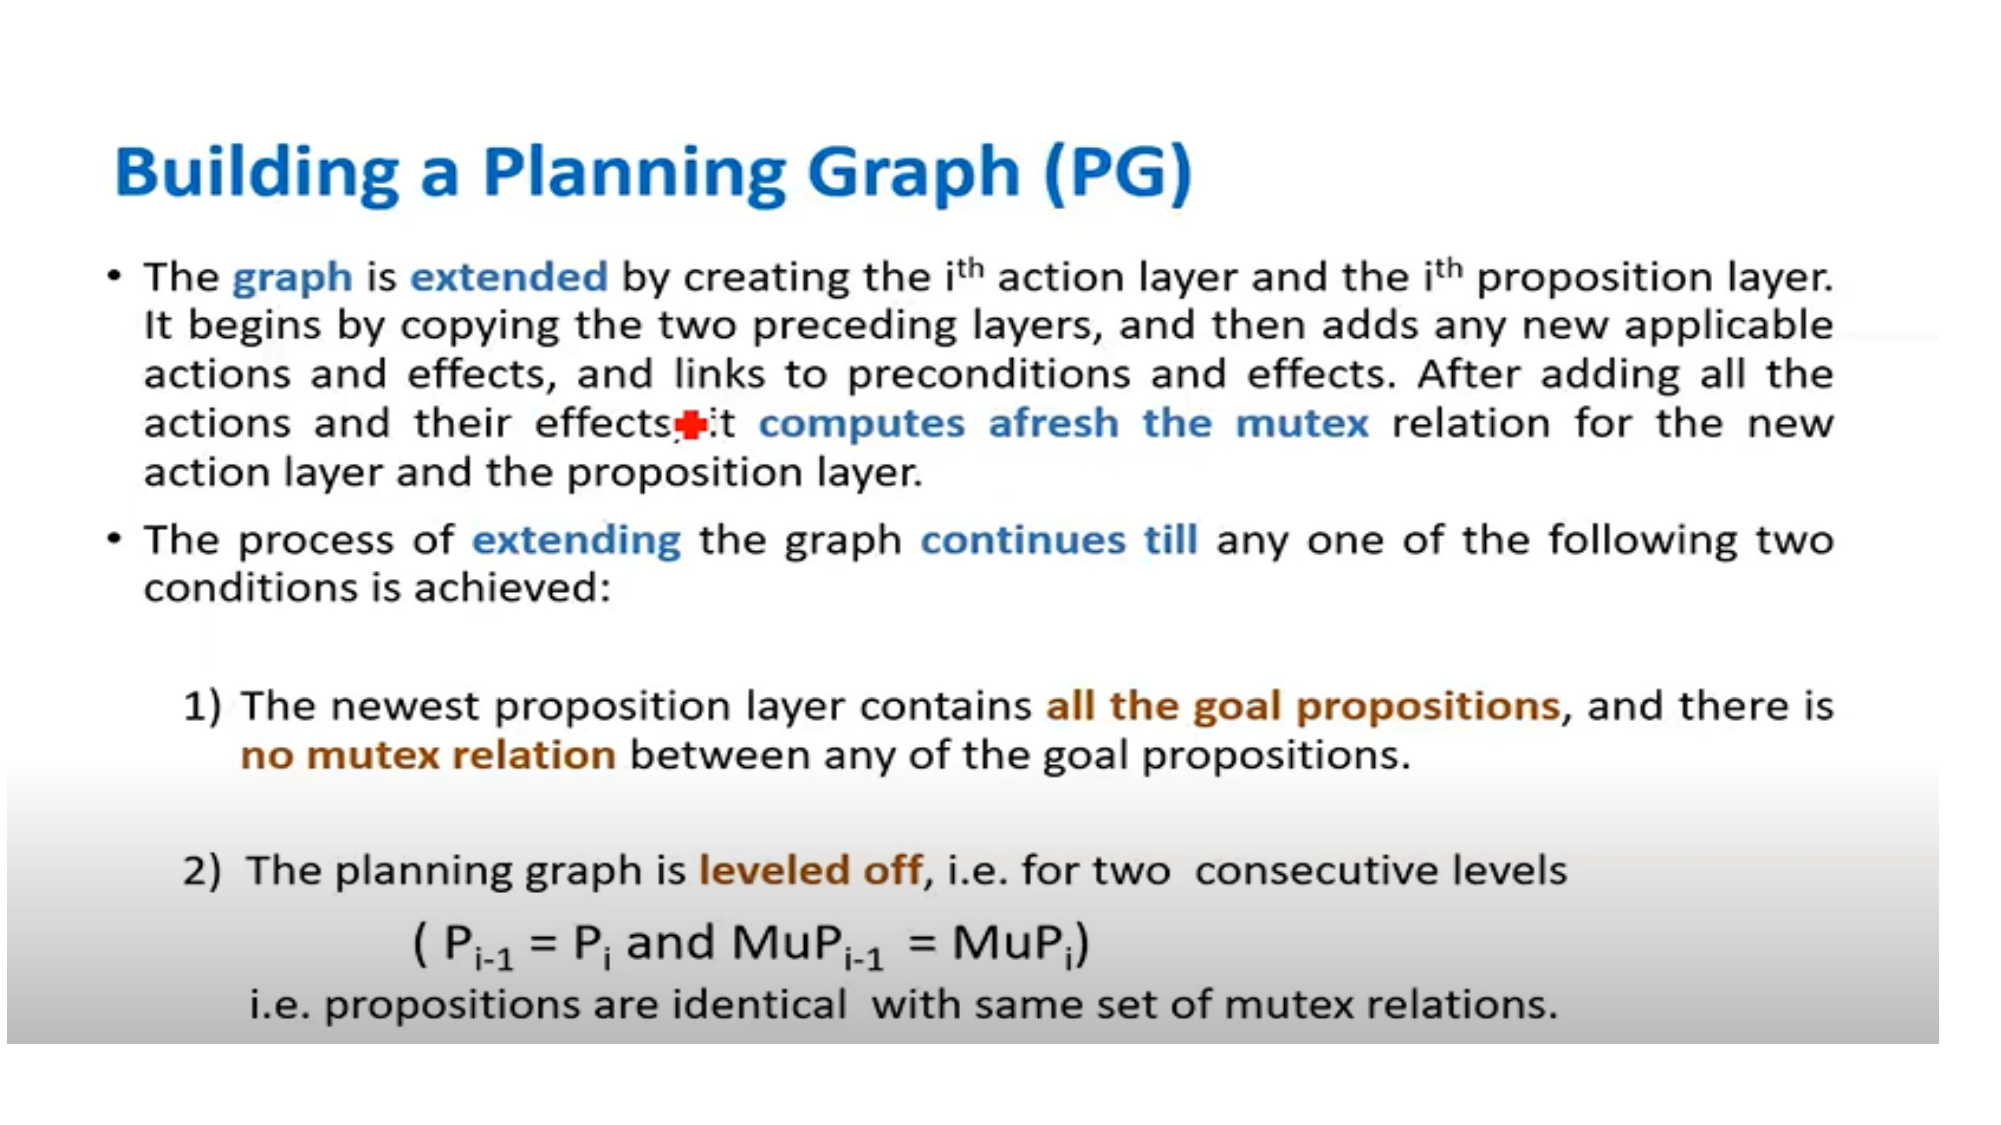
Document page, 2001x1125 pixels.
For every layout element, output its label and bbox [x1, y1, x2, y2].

list [7, 123, 1939, 1044]
